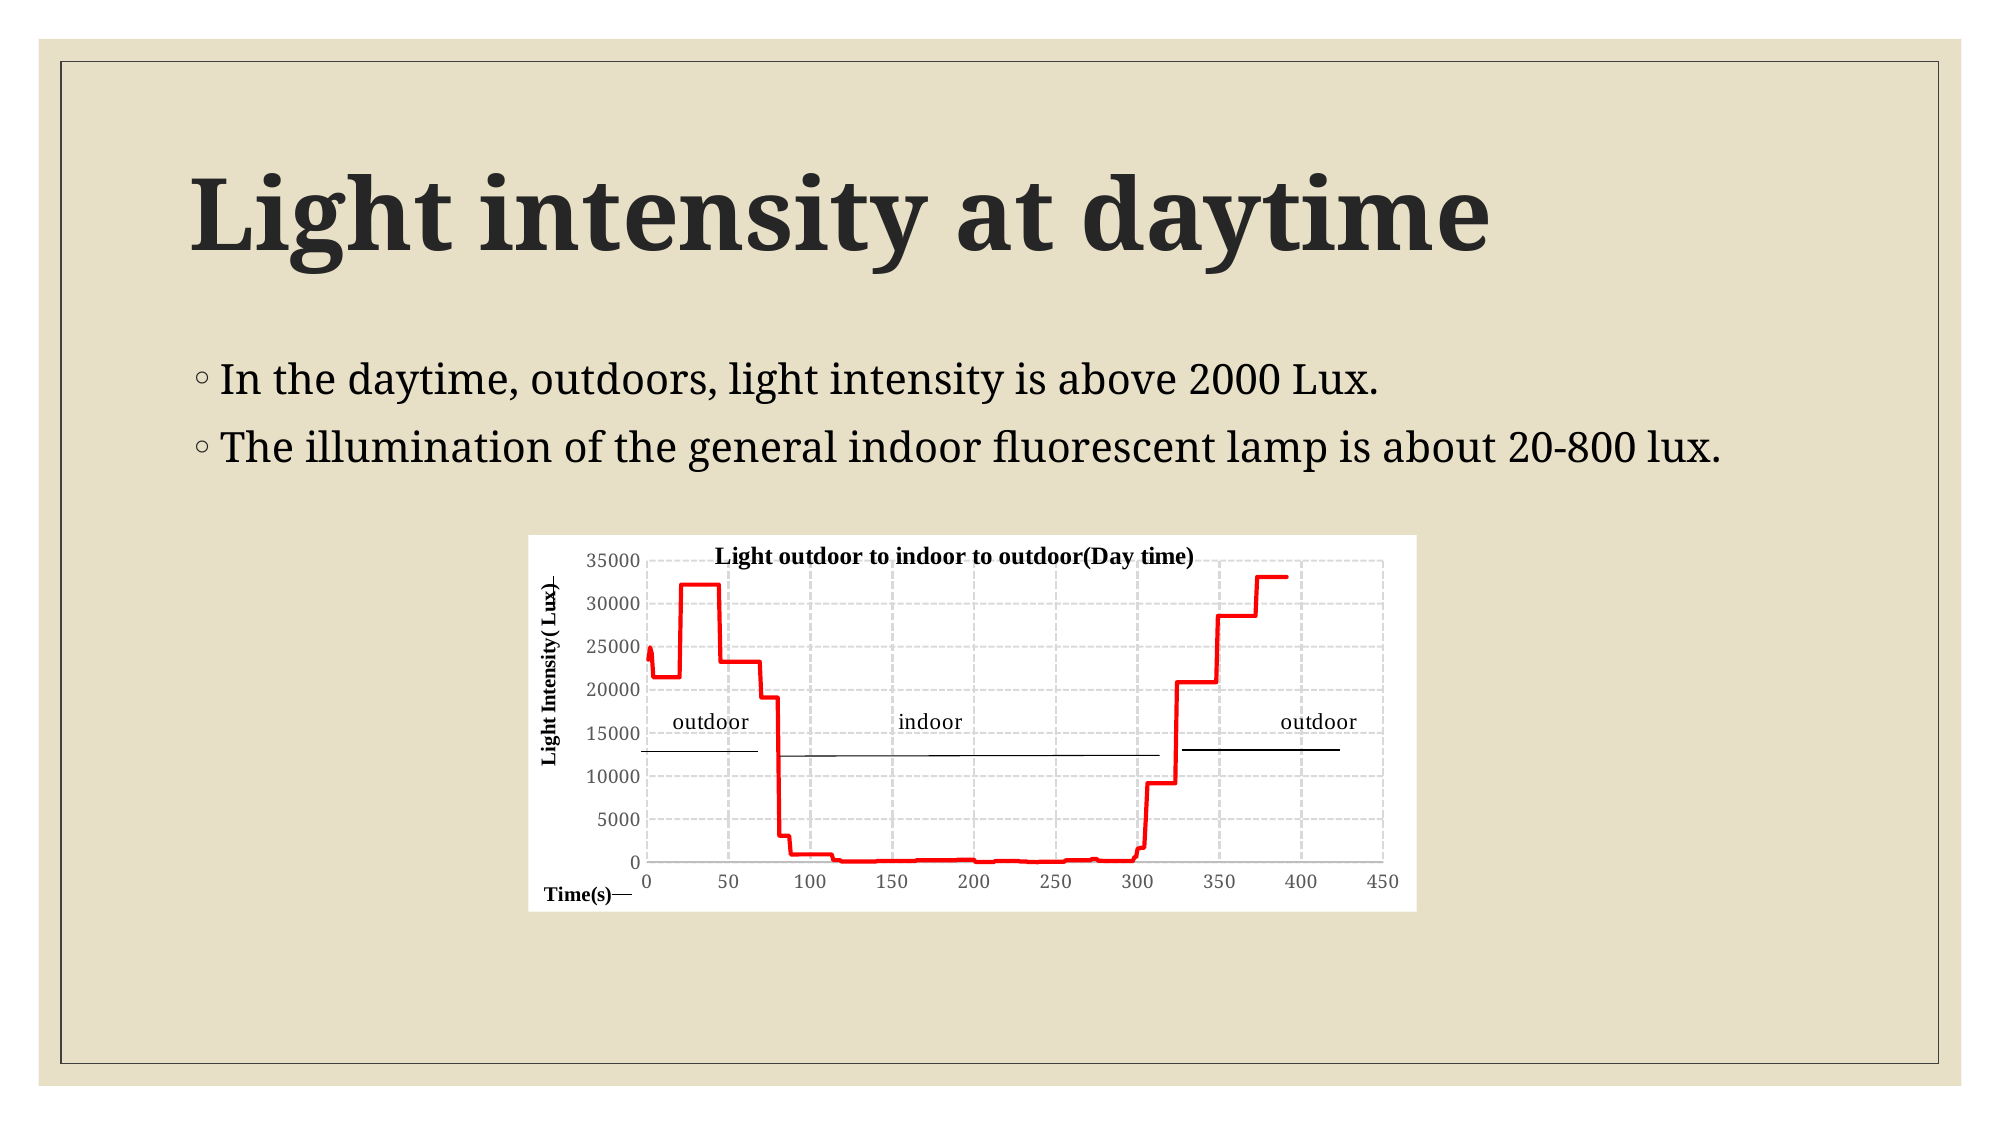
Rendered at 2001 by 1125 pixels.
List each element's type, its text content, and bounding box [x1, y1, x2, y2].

title Light intensity at daytime [174, 105, 1825, 331]
chart [528, 535, 1417, 913]
list In the daytime, outdoors, light intensity is above 2000 Lux. The illumination of the general indoor fluorescent lamp is about 20-800 lux. [174, 345, 1825, 990]
